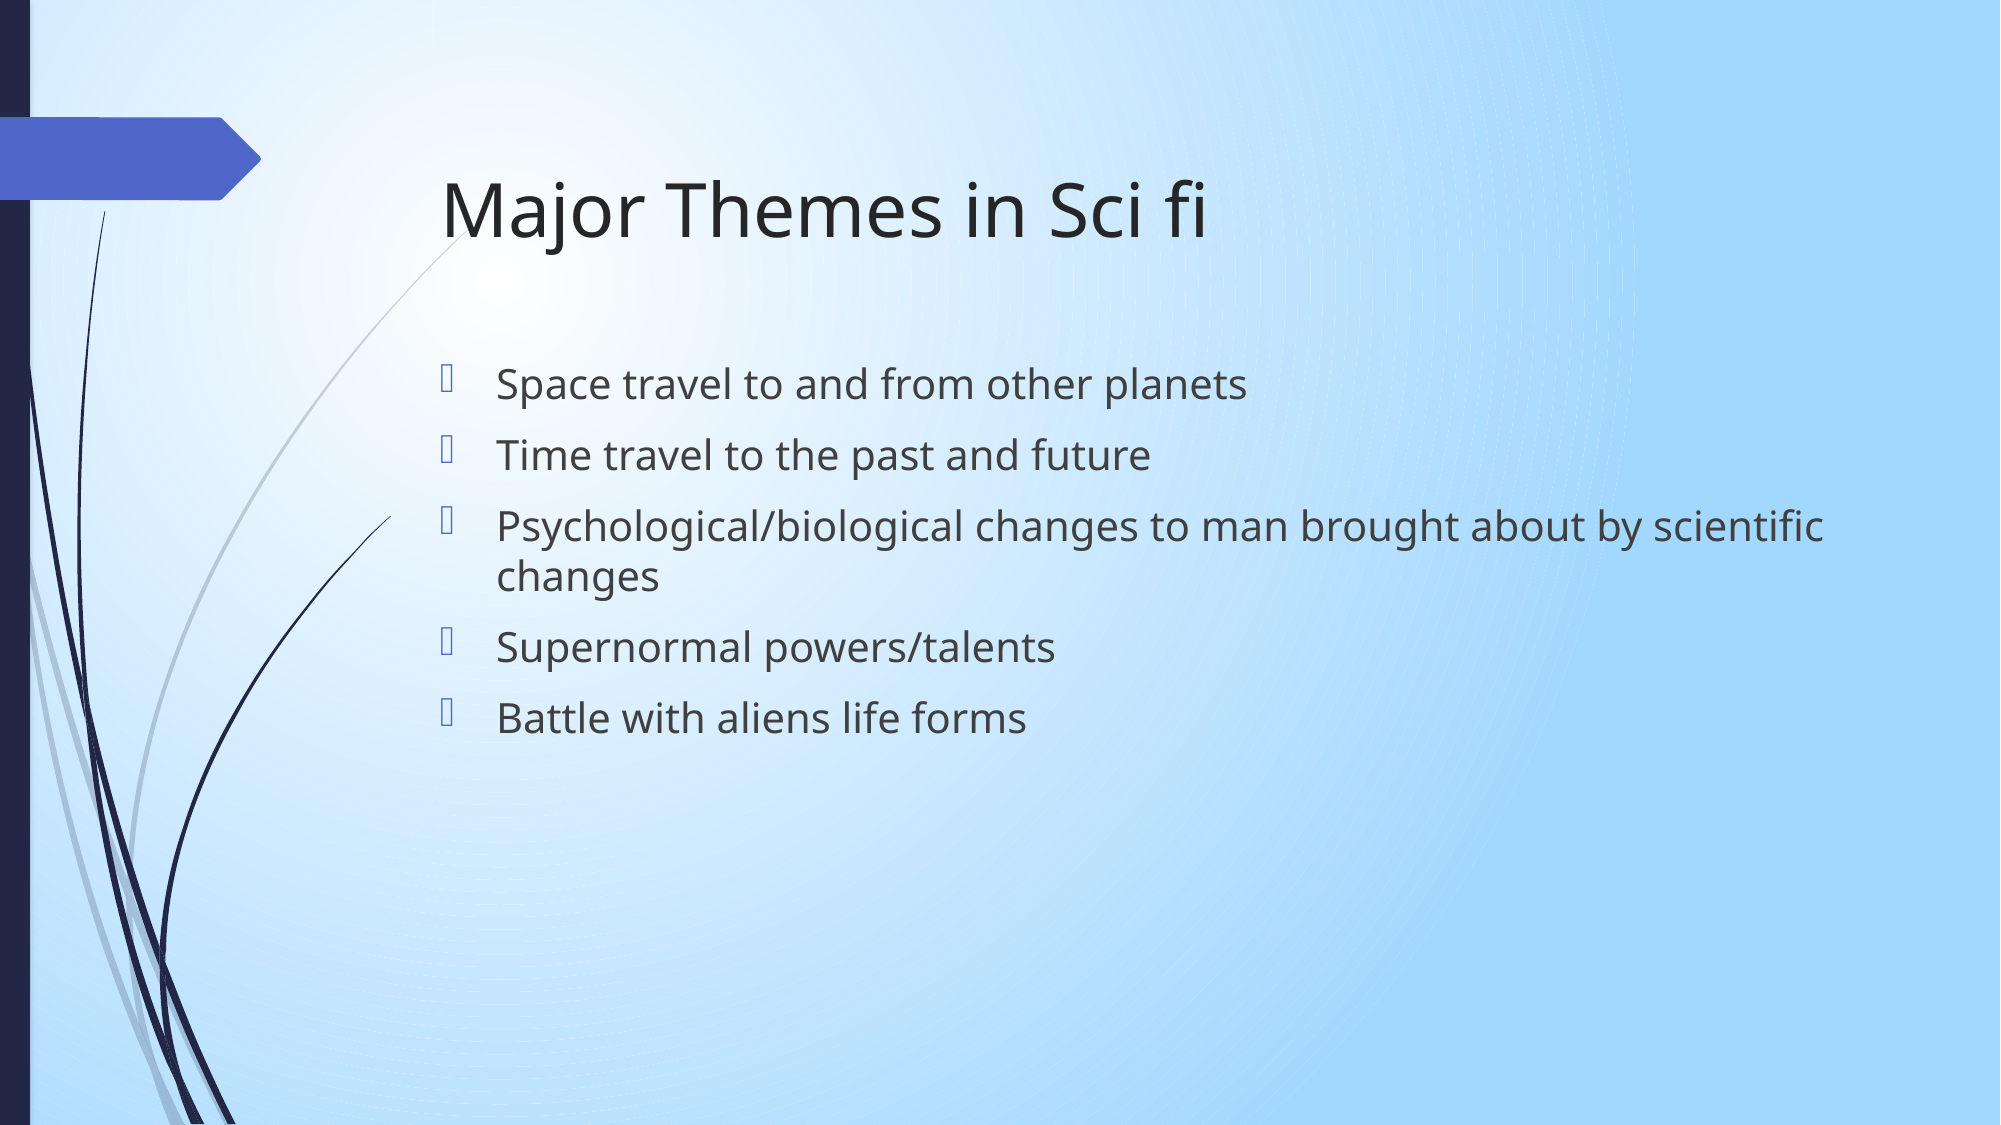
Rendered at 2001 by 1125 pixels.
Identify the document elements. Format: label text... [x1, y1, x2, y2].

title Major Themes in Sci fi [425, 155, 1888, 350]
list Space travel to and from other planets Time travel to the past and future Psychological/biological changes to man brought about by scientific changes Supernormal powers/talents Battle with aliens life forms [424, 350, 1888, 970]
